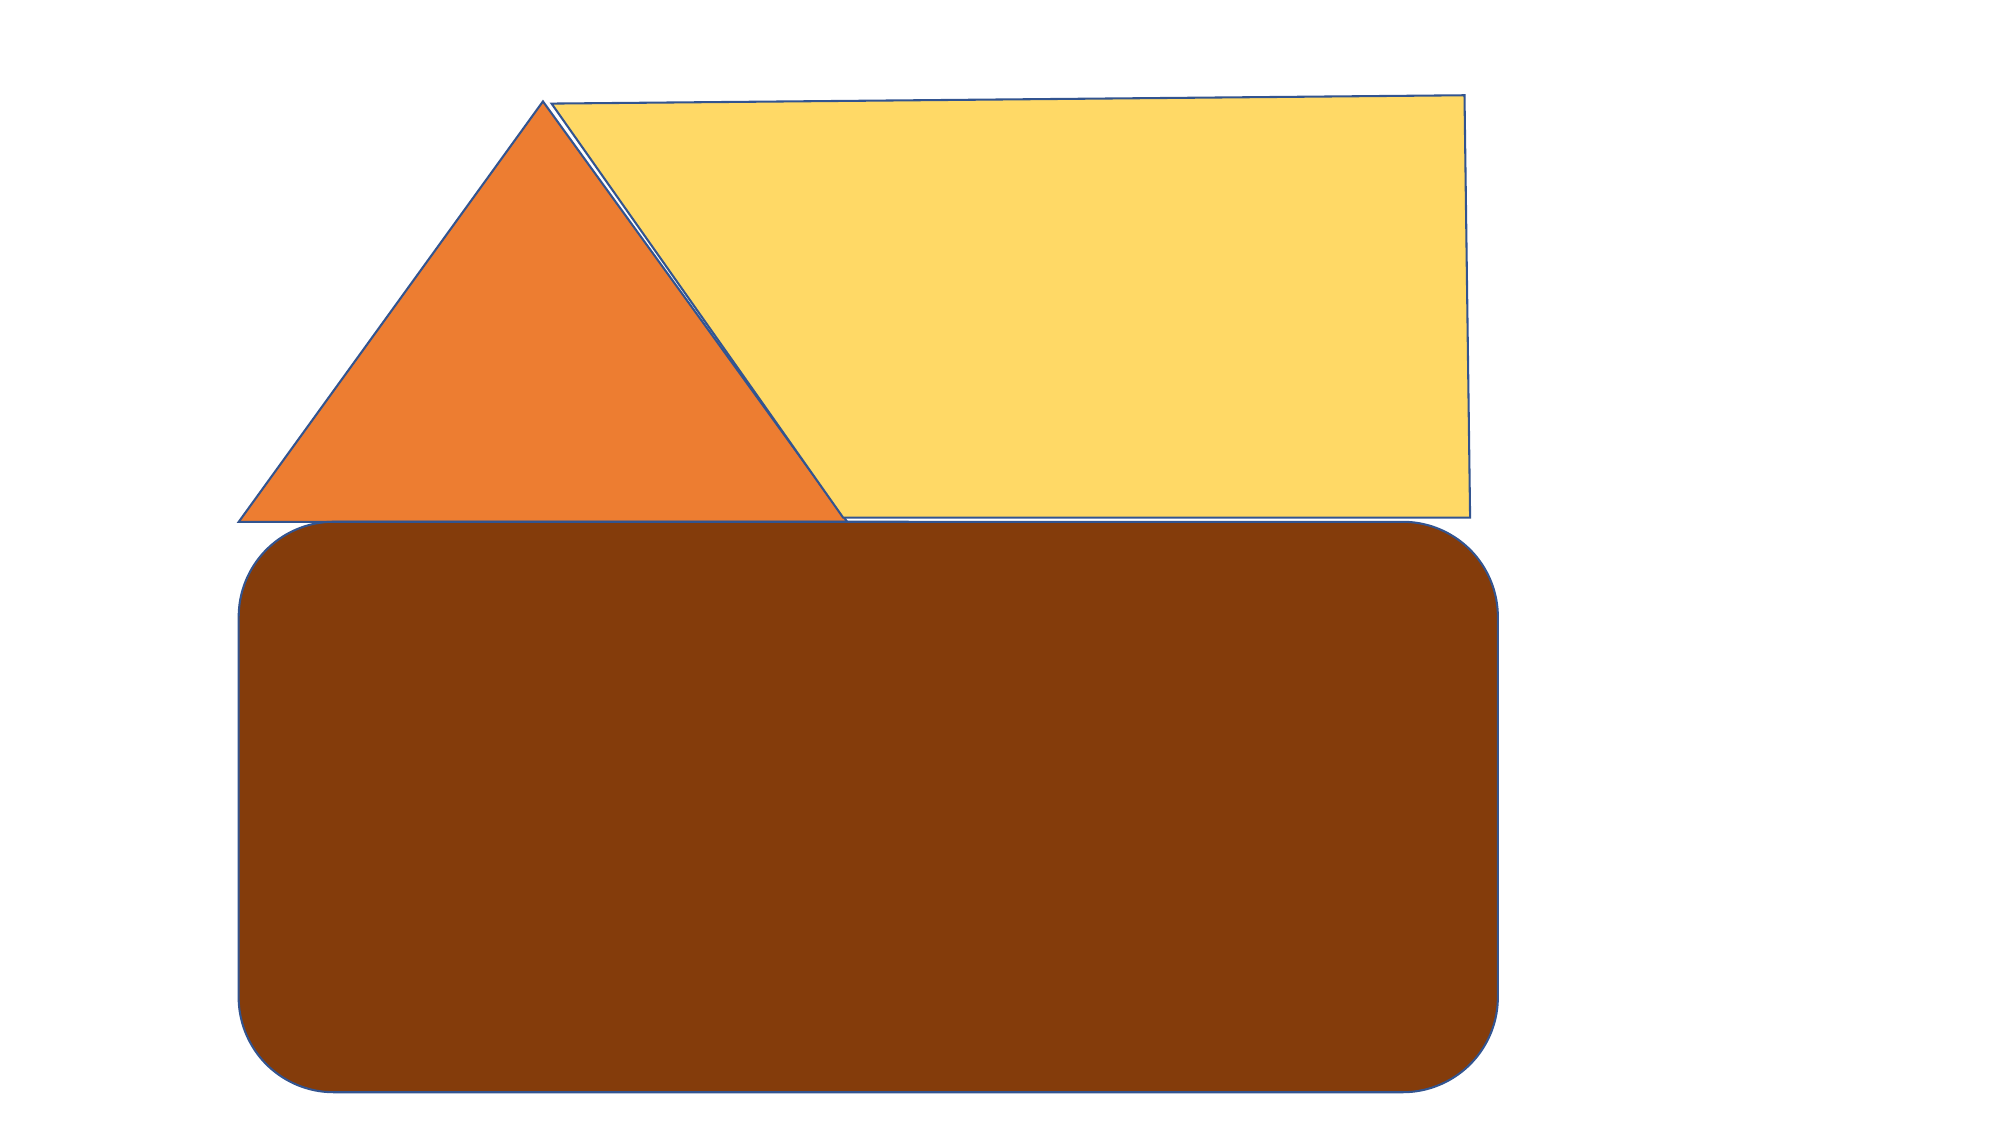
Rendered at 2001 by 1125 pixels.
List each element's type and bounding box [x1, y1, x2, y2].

text_box [238, 95, 1498, 1093]
